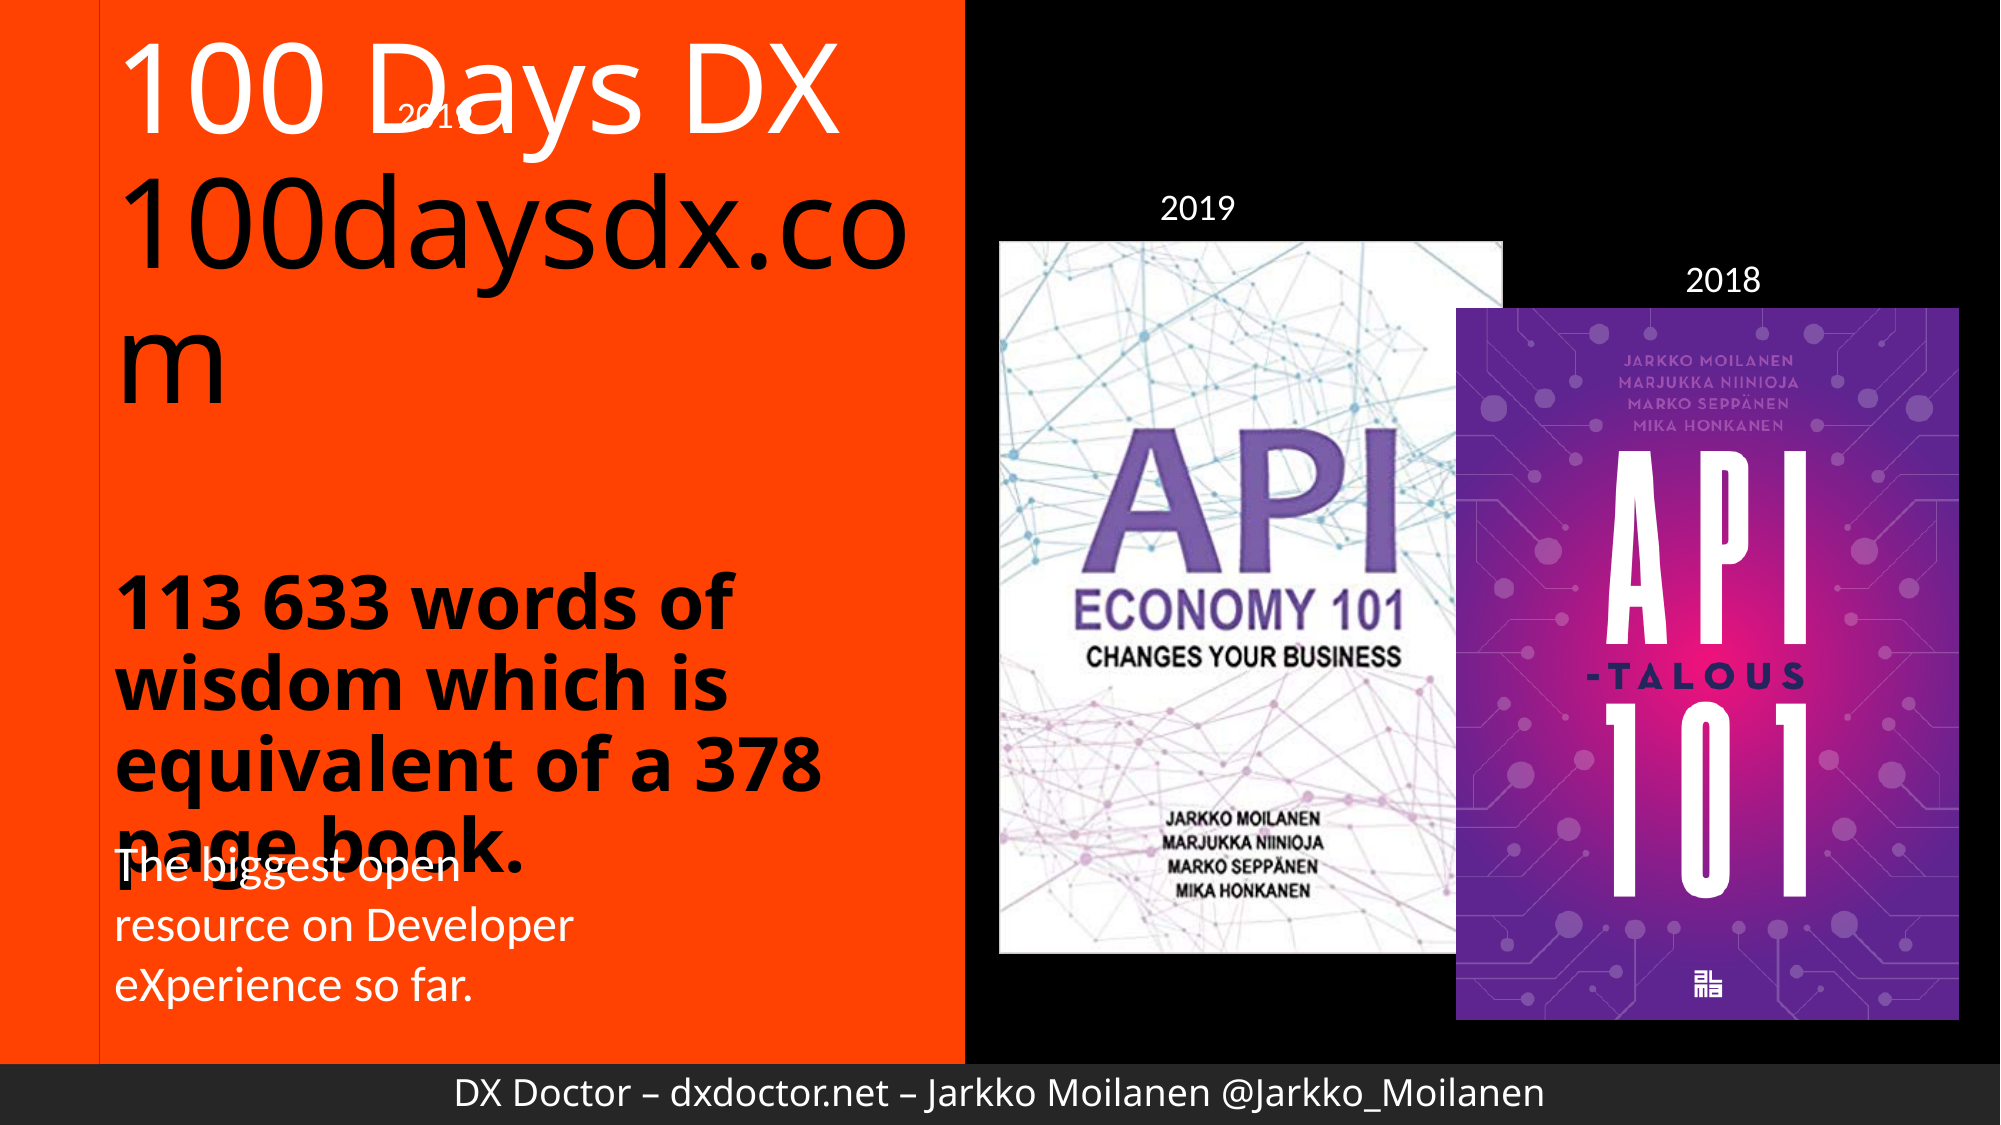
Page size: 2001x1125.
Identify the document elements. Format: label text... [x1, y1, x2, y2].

text_box 2019 [1145, 175, 1251, 236]
title 100 Days DX 100daysdx.com 113 633 words of wisdom which is equivalent of a 378 page book. [100, 0, 965, 1064]
text_box [0, 0, 100, 1065]
text_box DX Doctor – dxdoctor.net – Jarkko Moilanen @Jarkko_Moilanen [0, 1064, 2000, 1125]
picture [999, 241, 1959, 1020]
text_box 2018 [1670, 247, 1777, 307]
text_box 2019 [382, 83, 488, 144]
text_box The biggest open resource on Developer eXperience so far. [99, 824, 628, 1019]
